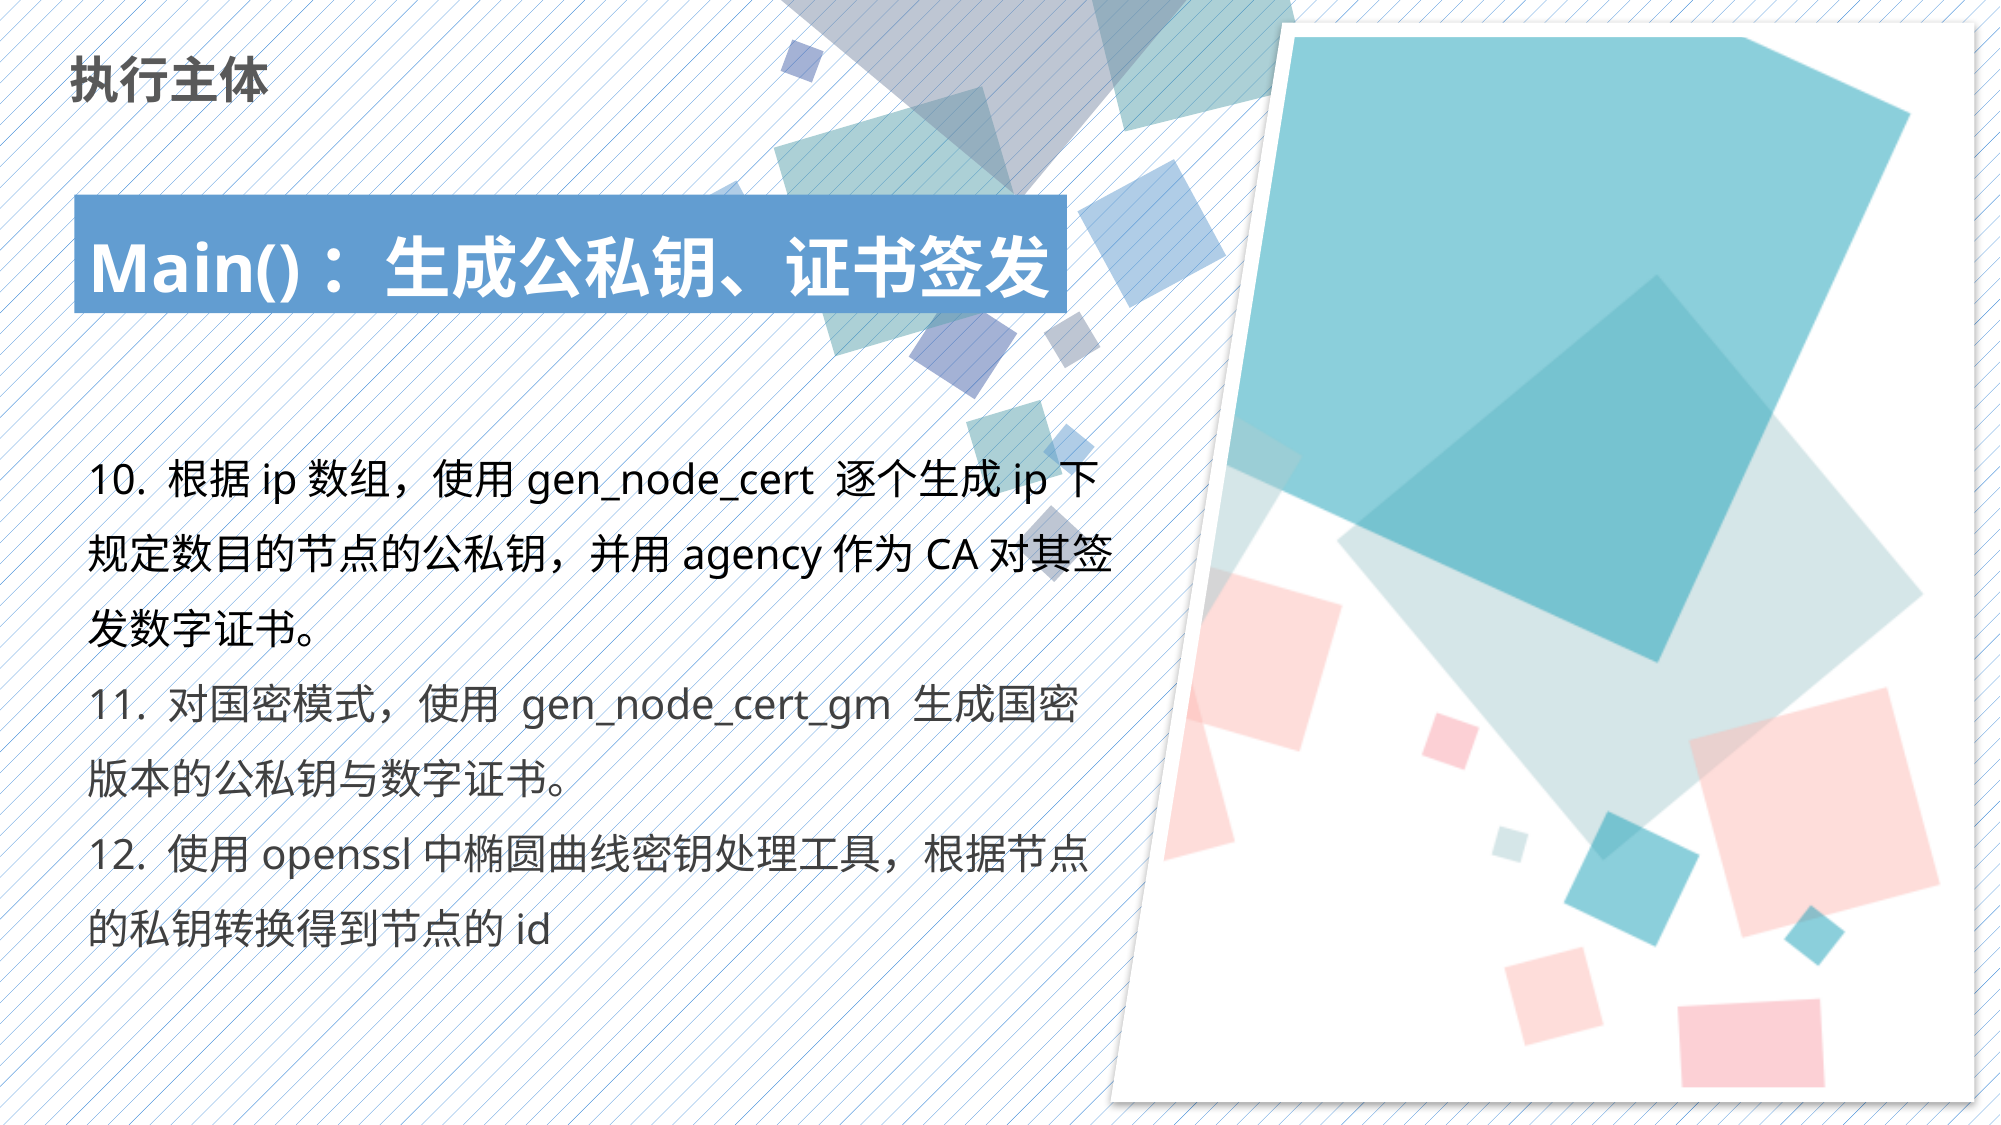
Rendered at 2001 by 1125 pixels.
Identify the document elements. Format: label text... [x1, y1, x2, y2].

text_box Main()：生成公私钥、证书签发 [74, 194, 1010, 314]
list 执行主体 [54, 38, 975, 127]
picture [1010, 38, 2000, 1087]
text_box 10. 根据ip数组，使用gen_node_cert 逐个生成ip下规定数目的节点的公私钥，并用agency作为CA对其签发数字证书。 11. 对国密模式，使用 gen_node_cert_gm 生成国密版本的公私钥与数字证书。 12. 使用openssl中椭圆曲线密钥处理工具，根据节点的私钥转换得到节点的id [73, 420, 1130, 1036]
